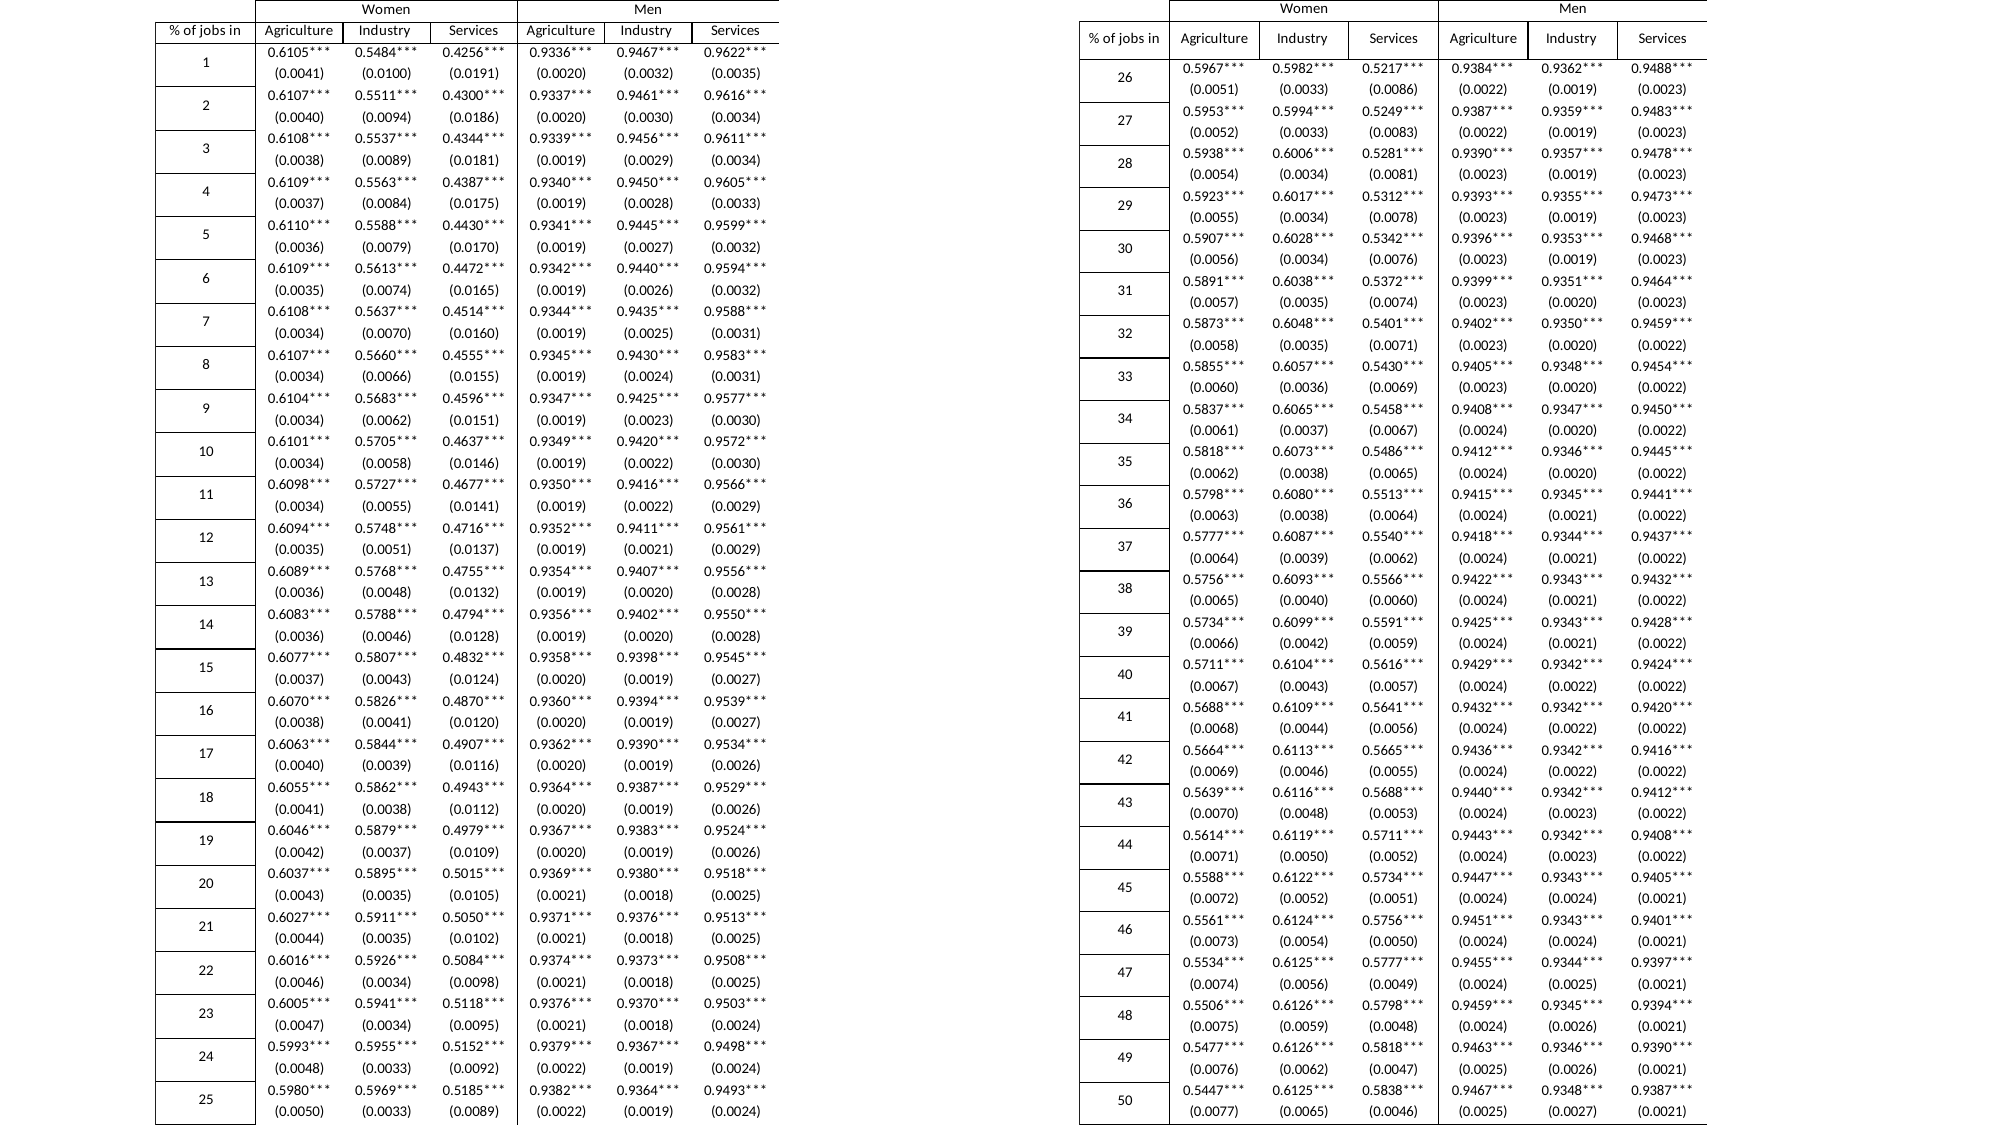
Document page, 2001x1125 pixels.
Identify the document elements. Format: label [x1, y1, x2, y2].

picture [155, 0, 780, 1125]
picture [1079, 0, 1708, 1125]
